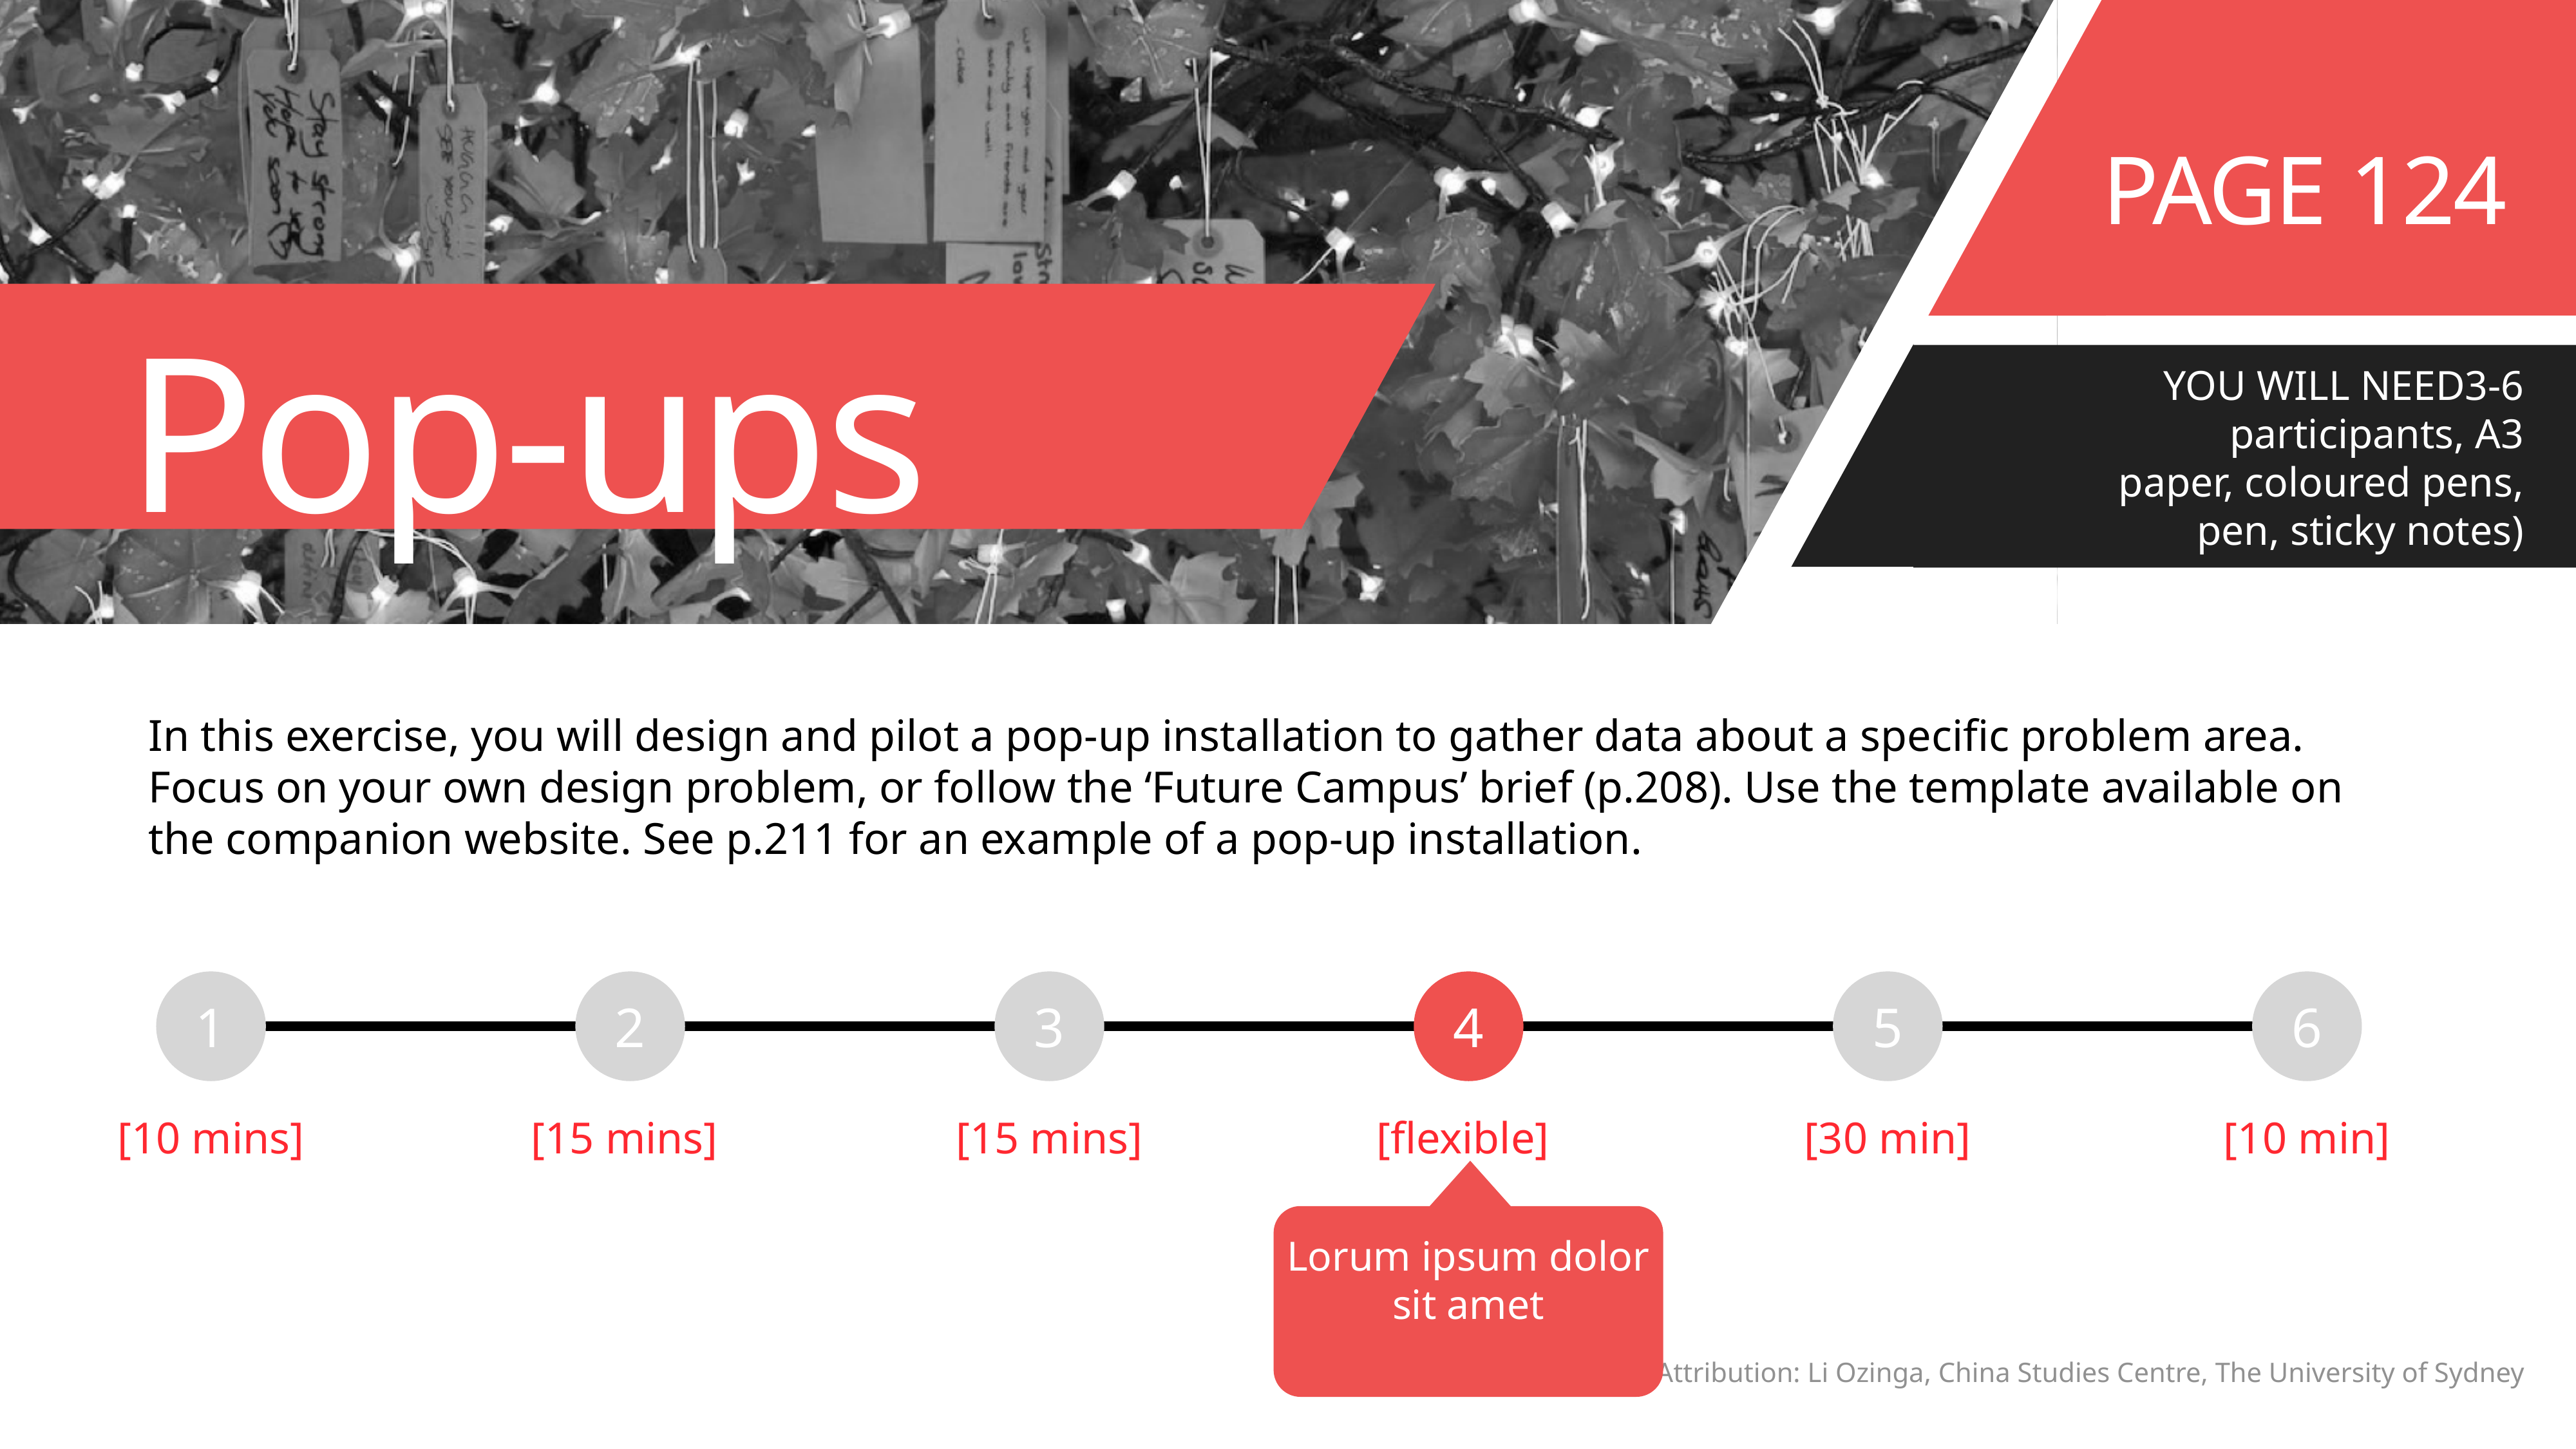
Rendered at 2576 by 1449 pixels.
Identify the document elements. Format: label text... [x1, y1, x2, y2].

text_box [10 min] [2172, 1103, 2442, 1170]
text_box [0, 0, 2576, 1081]
text_box Lorum ipsum dolor sit amet [1273, 1170, 1663, 1397]
text_box [flexible] [1357, 1103, 1580, 1170]
text_box [15 mins] [938, 1103, 1161, 1170]
text_box [30 min] [1747, 1103, 2029, 1170]
text_box [10 mins] [57, 1103, 365, 1170]
text_box Image Attribution: Li Ozinga, China Studies Centre, The University of Sydney [1647, 1347, 2539, 1396]
text_box [15 mins] [518, 1103, 742, 1170]
